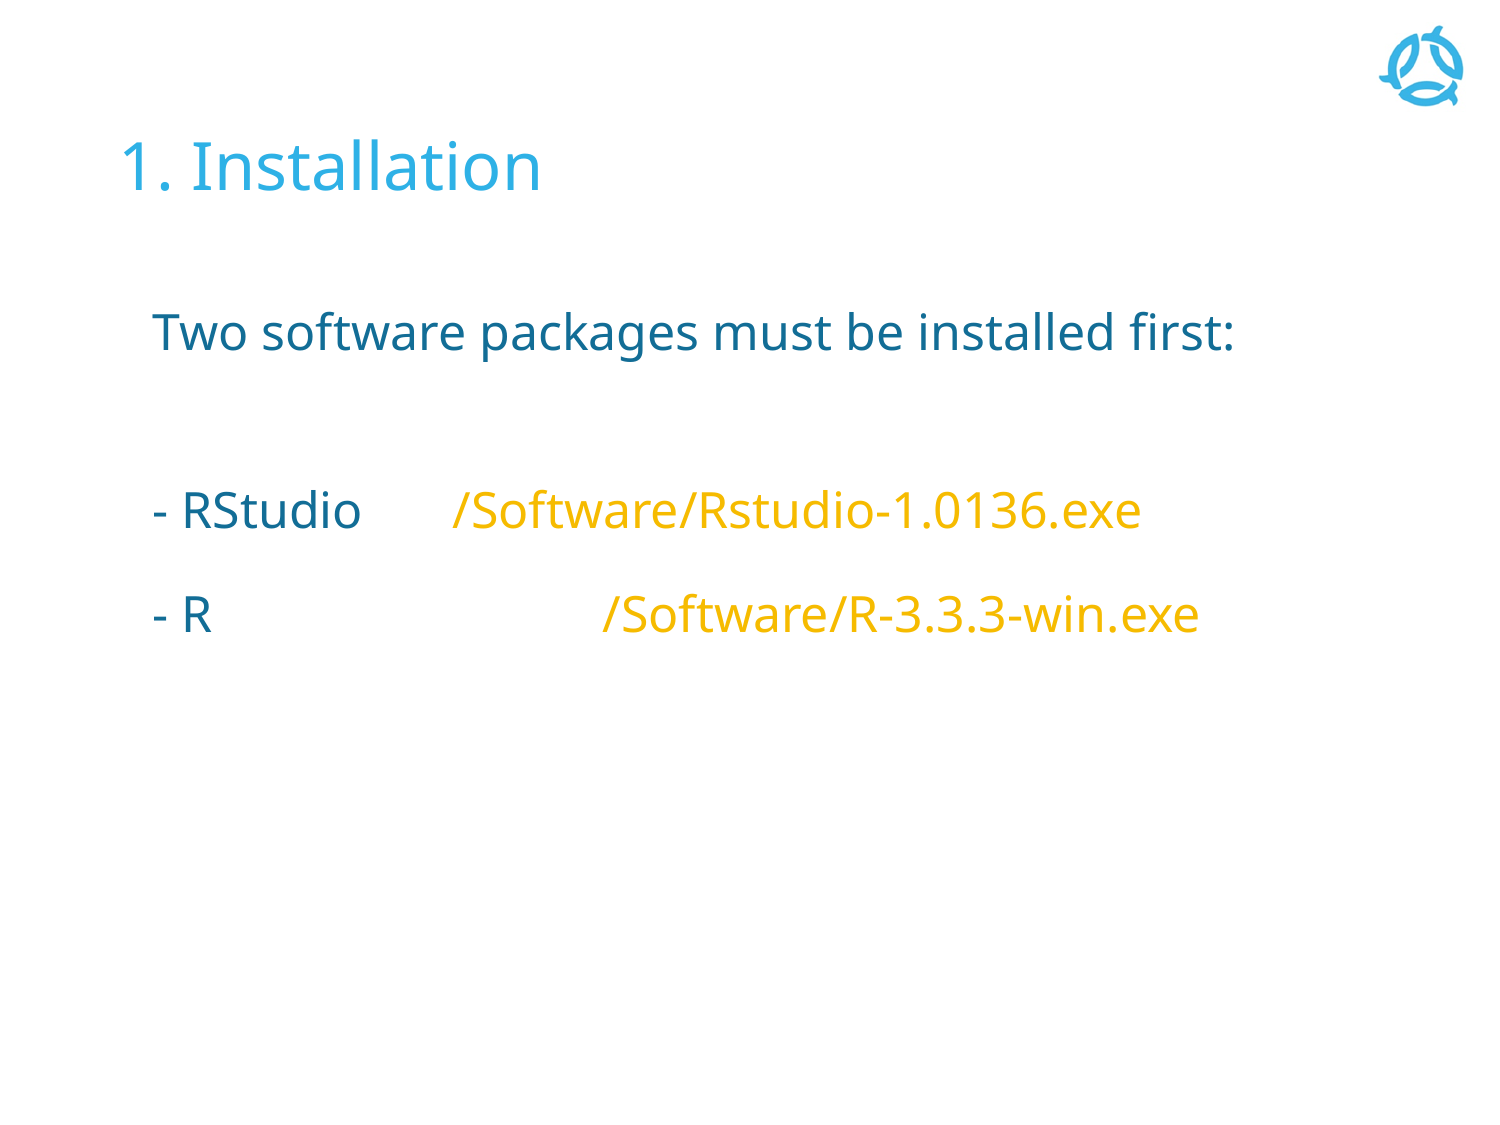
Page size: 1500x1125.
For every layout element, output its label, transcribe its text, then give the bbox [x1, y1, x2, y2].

picture [1376, 22, 1471, 112]
title 1. Installation [103, 59, 1397, 278]
list Two software packages must be installed first: - RStudio /Software/Rstudio-1.0136.exe - R /Software/R-3.3.3-win.exe [137, 299, 1329, 1014]
